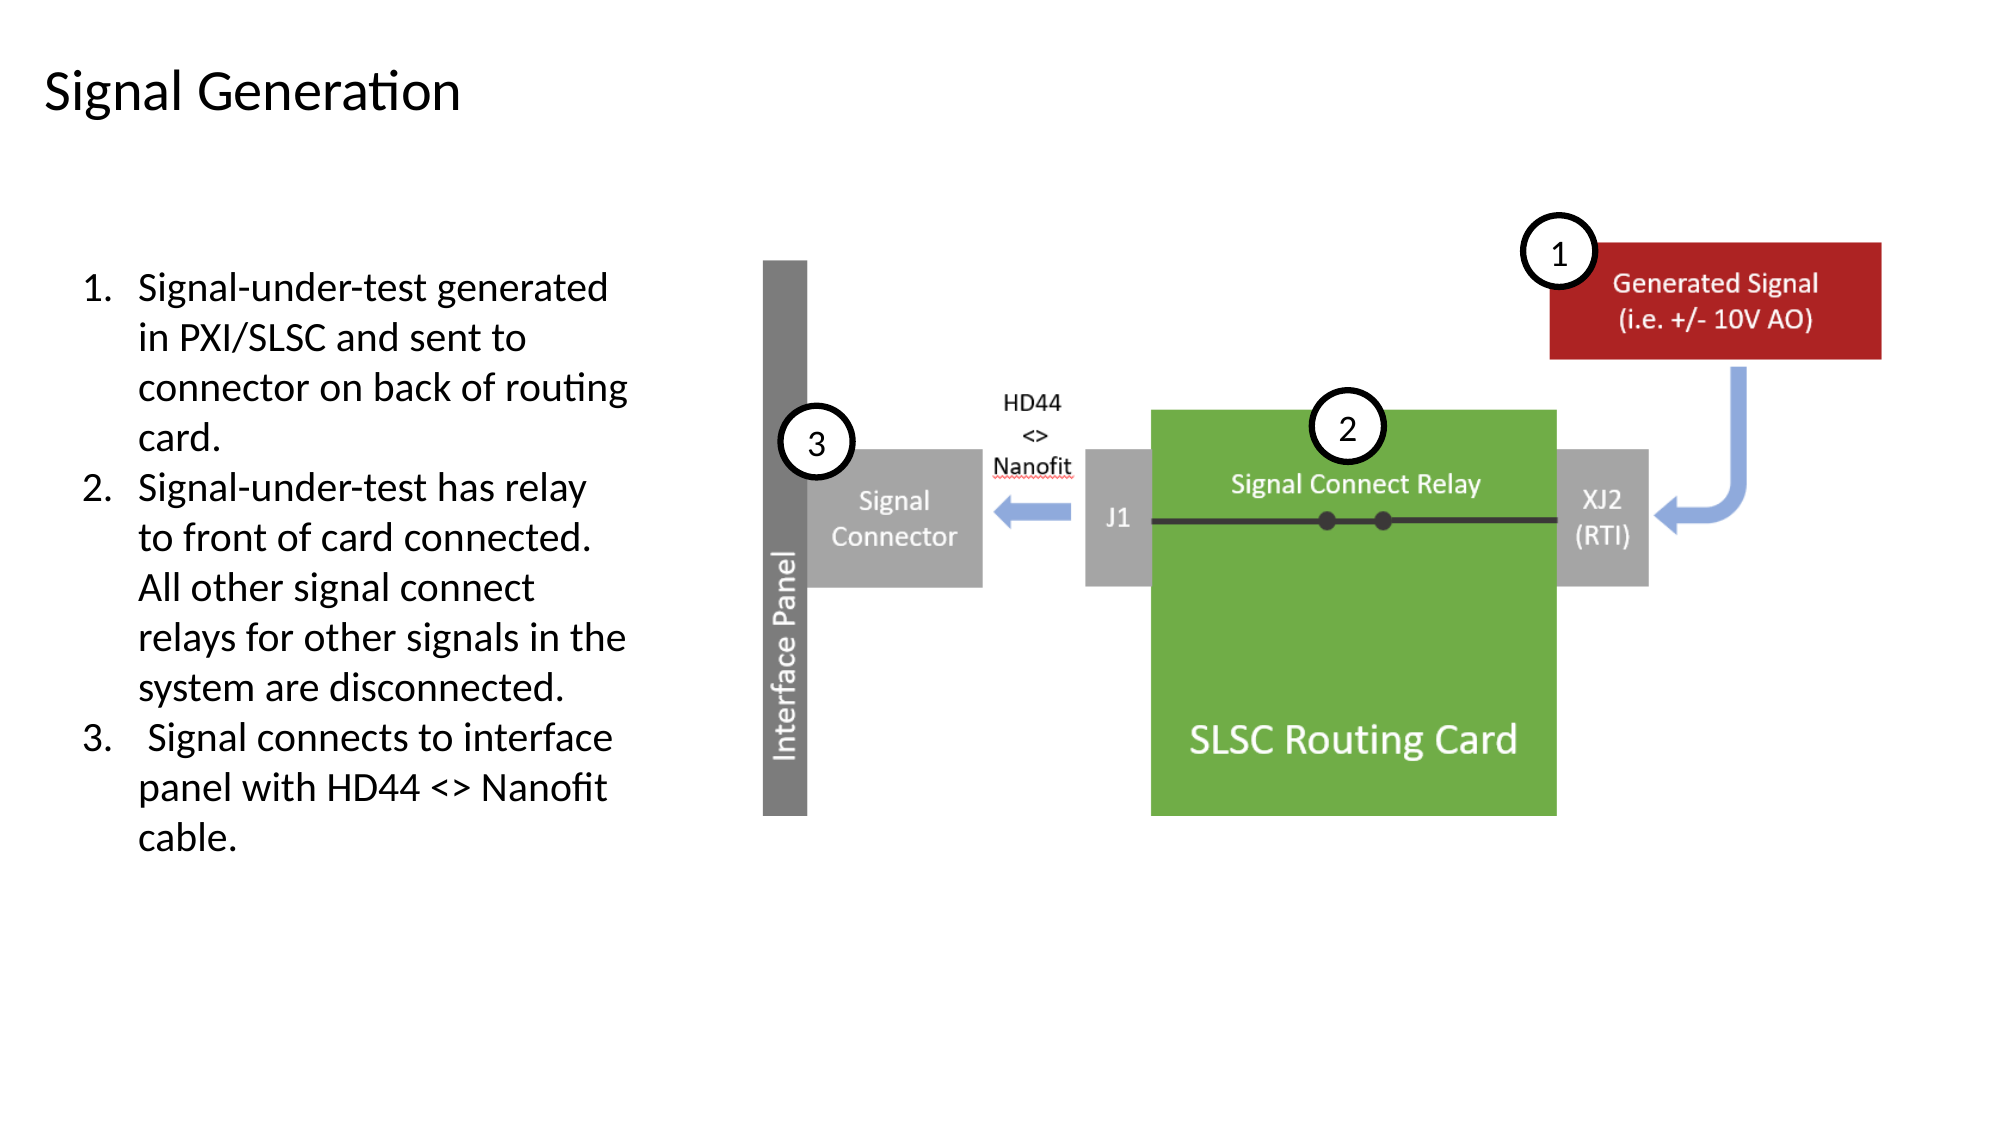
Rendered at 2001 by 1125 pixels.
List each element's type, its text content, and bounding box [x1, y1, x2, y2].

picture [762, 233, 1933, 816]
text_box 1 [1526, 214, 1592, 233]
text_box Signal Generation [30, 44, 965, 130]
text_box Signal-under-test generated in PXI/SLSC and sent to connector on back of routing card. Signal-under-test has relay to front of card connected. All other signal connect relays for other signals in the system are disconnected. Signal connects to interface panel with HD44 <> Nanofit cable. [67, 251, 647, 867]
